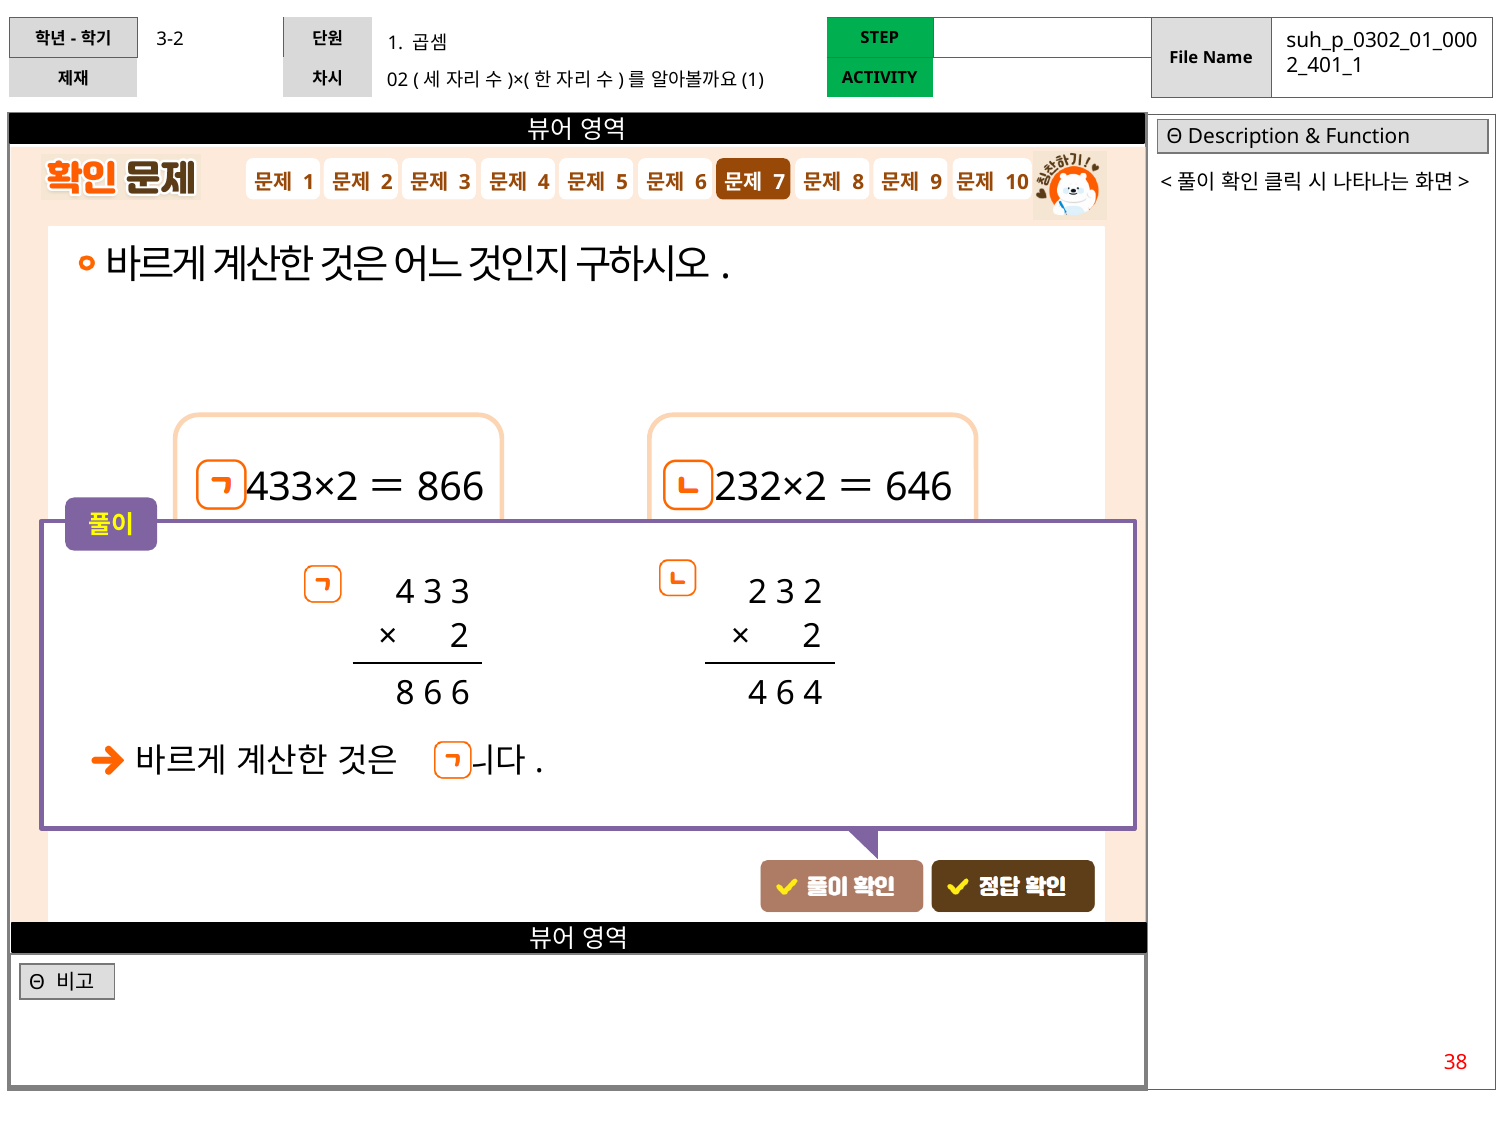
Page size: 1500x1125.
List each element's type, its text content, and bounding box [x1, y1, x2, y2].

text_box 433×2＝866 [230, 453, 501, 495]
picture [194, 457, 249, 497]
text_box 문제 9 [898, 148, 977, 202]
picture [90, 741, 126, 777]
picture [432, 738, 473, 780]
picture [41, 154, 201, 200]
text_box [647, 412, 979, 495]
picture [302, 563, 343, 605]
picture [661, 457, 715, 497]
text_box 바르게 계산한 것은 어느 것인지 구하시오. [90, 231, 1022, 294]
text_box 3-2 [141, 18, 284, 55]
text_box [173, 412, 504, 495]
text_box 문제 4 [474, 148, 552, 202]
text_box 문제 5 [552, 148, 631, 202]
picture [930, 860, 1097, 913]
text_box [691, 562, 838, 720]
text_box suh_p_0302_01_0002_401_1 [1271, 18, 1500, 84]
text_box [40, 497, 1136, 860]
table_header Θ Description & Function [1158, 120, 1487, 152]
text_box 문제 8 [819, 148, 898, 202]
picture [657, 556, 698, 599]
text_box 02 (세 자리 수)×(한 자리 수)를 알아볼까요(1) [372, 60, 821, 96]
text_box 문제 7 [741, 148, 819, 202]
picture [1033, 151, 1107, 220]
text_box 문제 2 [349, 148, 395, 202]
text_box 문제 10 [977, 148, 1052, 202]
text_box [338, 562, 485, 720]
text_box 1. 곱셈 [372, 23, 828, 48]
text_box 문제 1 [239, 148, 349, 202]
text_box 문제 3 [395, 148, 474, 202]
picture [758, 860, 925, 914]
text_box 문제 6 [631, 148, 741, 202]
picture [76, 252, 96, 274]
text_box <풀이 확인 클릭 시 나타나는 화면> [1145, 160, 1500, 201]
text_box 232×2＝646 [698, 453, 969, 495]
